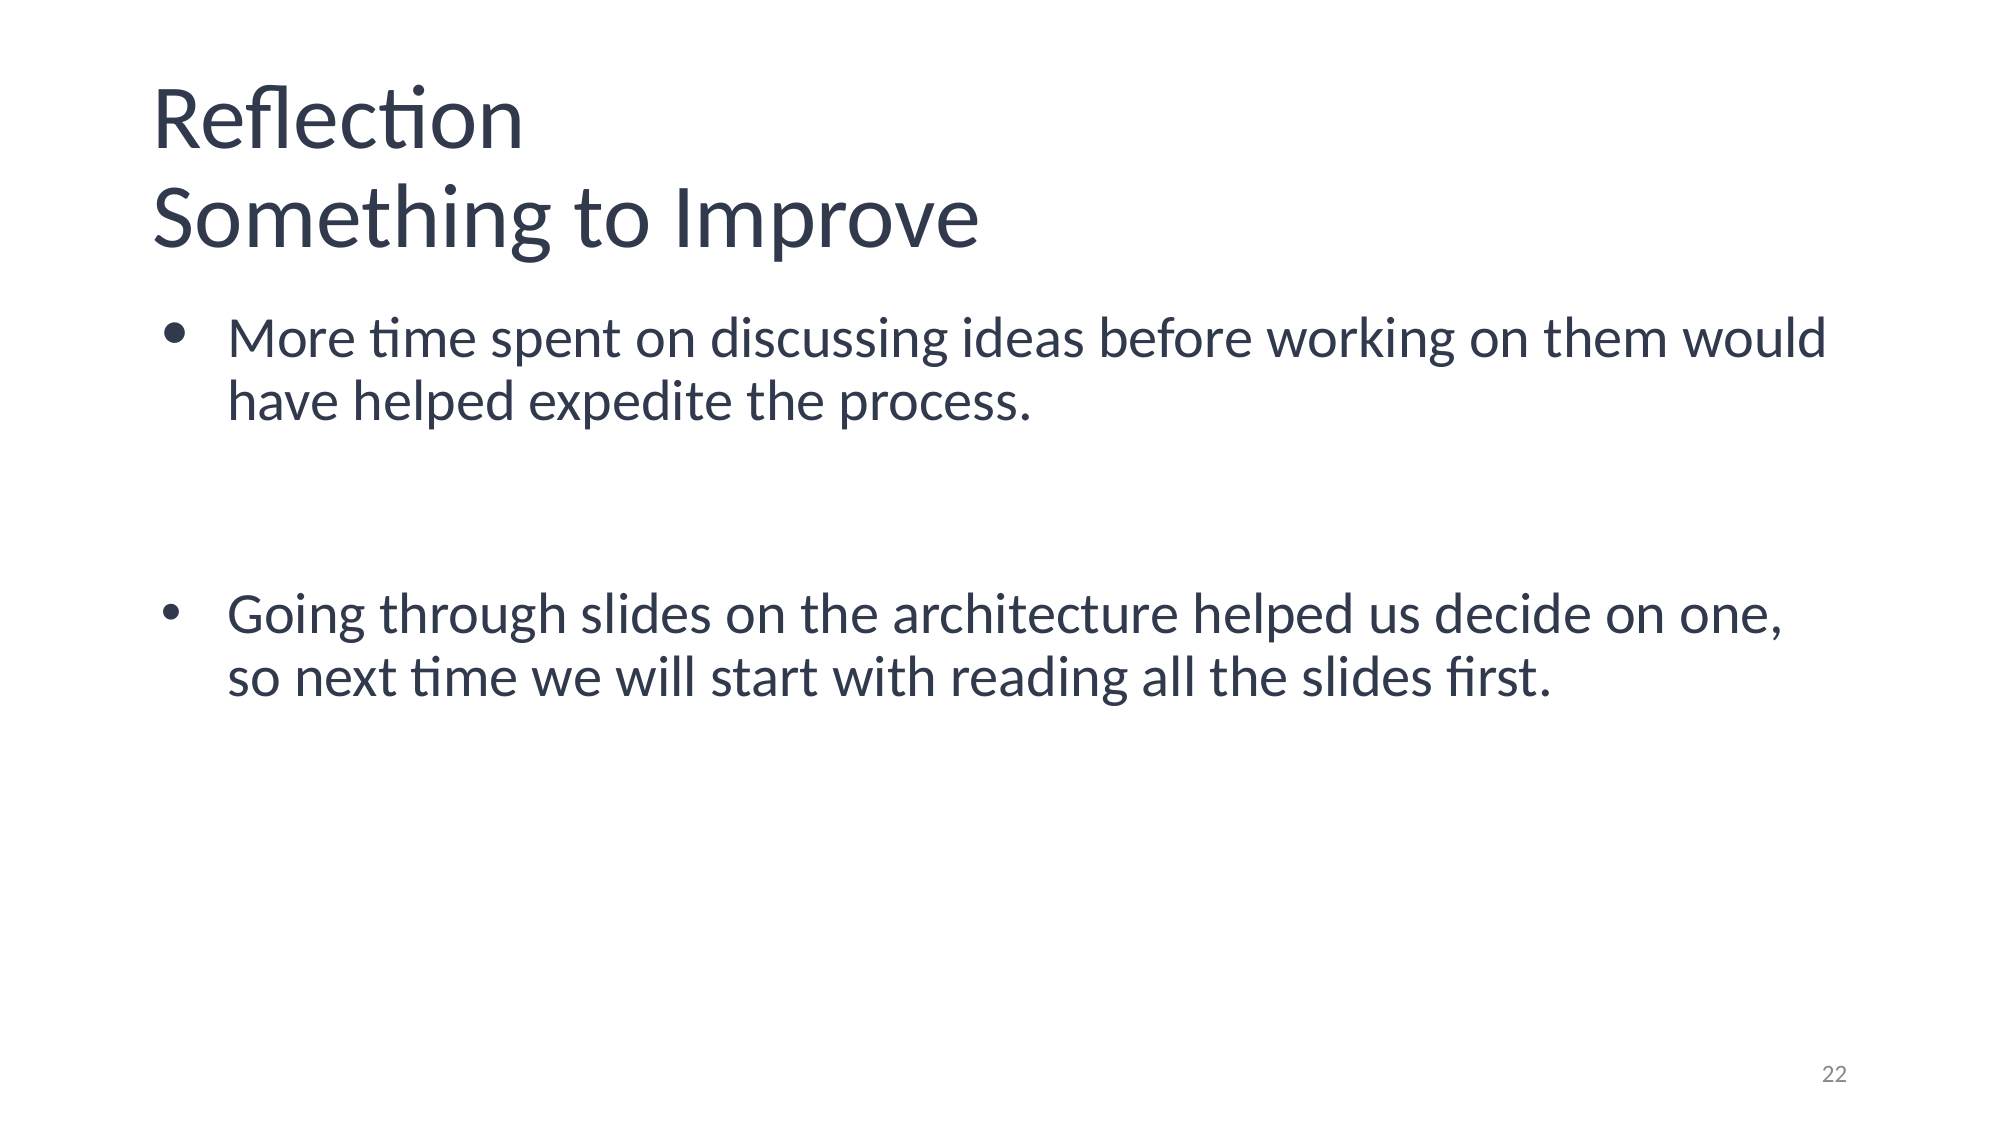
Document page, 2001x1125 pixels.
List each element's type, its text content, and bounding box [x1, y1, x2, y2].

title Reflection Something to Improve [137, 59, 1863, 278]
slide_number ‹#› [1412, 1042, 1863, 1103]
list More time spent on discussing ideas before working on them would have helped expedite the process. Going through slides on the architecture helped us decide on one, so next time we will start with reading all the slides first. [137, 299, 1863, 1014]
